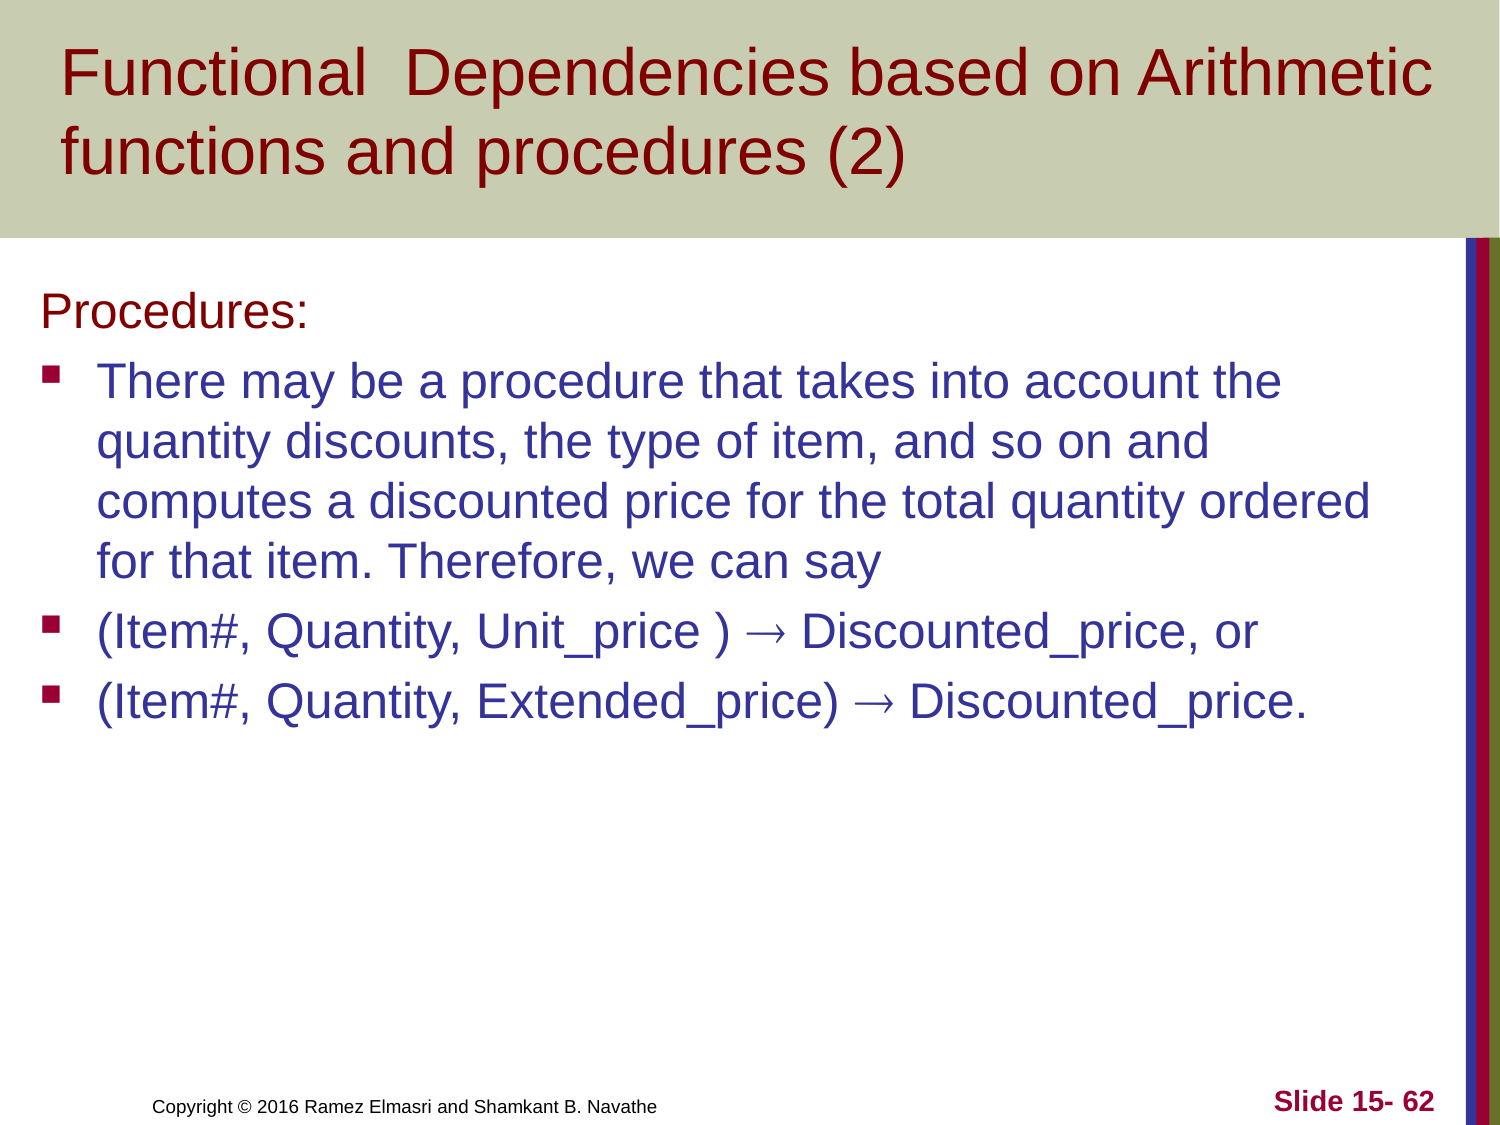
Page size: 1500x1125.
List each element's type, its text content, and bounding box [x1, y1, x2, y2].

title Functional Dependencies based on Arithmetic functions and procedures (2) [45, 8, 1476, 196]
list Procedures: There may be a procedure that takes into account the quantity discounts, the type of item, and so on and computes a discounted price for the total quantity ordered for that item. Therefore, we can say (Item#, Quantity, Unit_price )  Discounted_price, or (Item#, Quantity, Extended_price)  Discounted_price. [24, 270, 1417, 1050]
slide_number Slide 15- 62 [1137, 1050, 1450, 1125]
